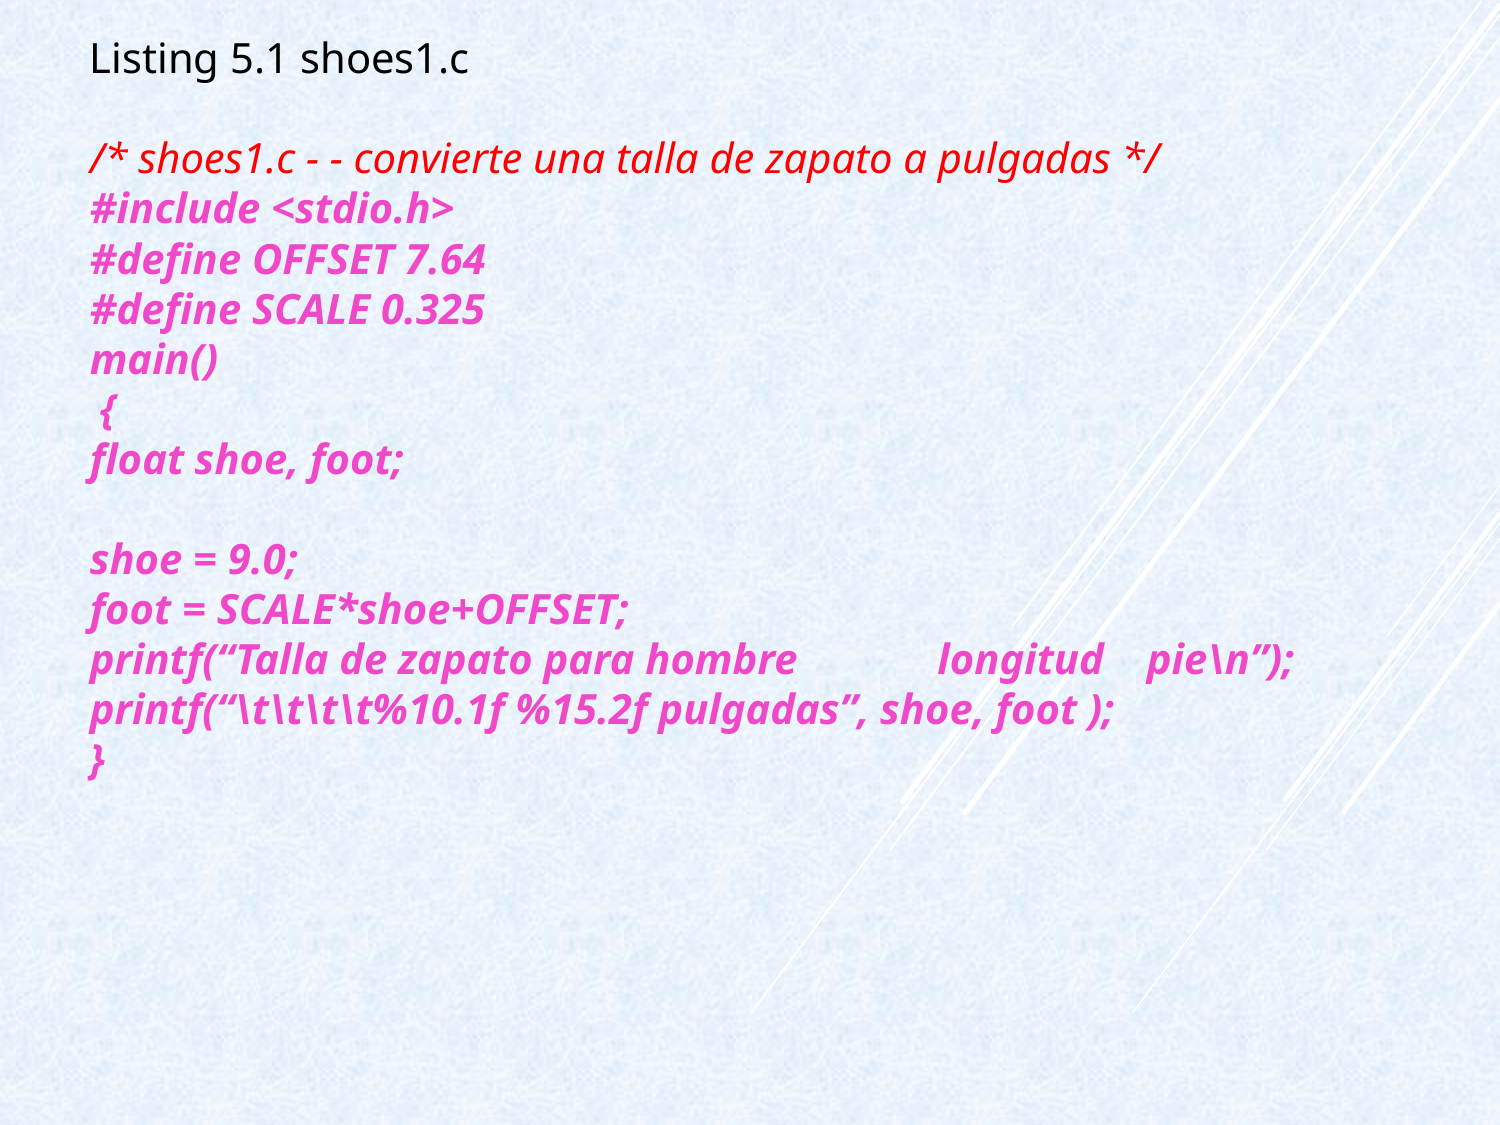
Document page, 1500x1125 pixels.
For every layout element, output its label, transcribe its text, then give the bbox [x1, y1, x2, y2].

text_box Listing 5.1 shoes1.c /* shoes1.c - - convierte una talla de zapato a pulgadas */ #include <stdio.h> #define OFFSET 7.64 #define SCALE 0.325 main() { float shoe, foot; shoe = 9.0; foot = SCALE*shoe+OFFSET; printf(“Talla de zapato para hombre longitud pie\n”); printf(“\t\t\t\t%10.1f %15.2f pulgadas”, shoe, foot ); } [74, 24, 1438, 840]
